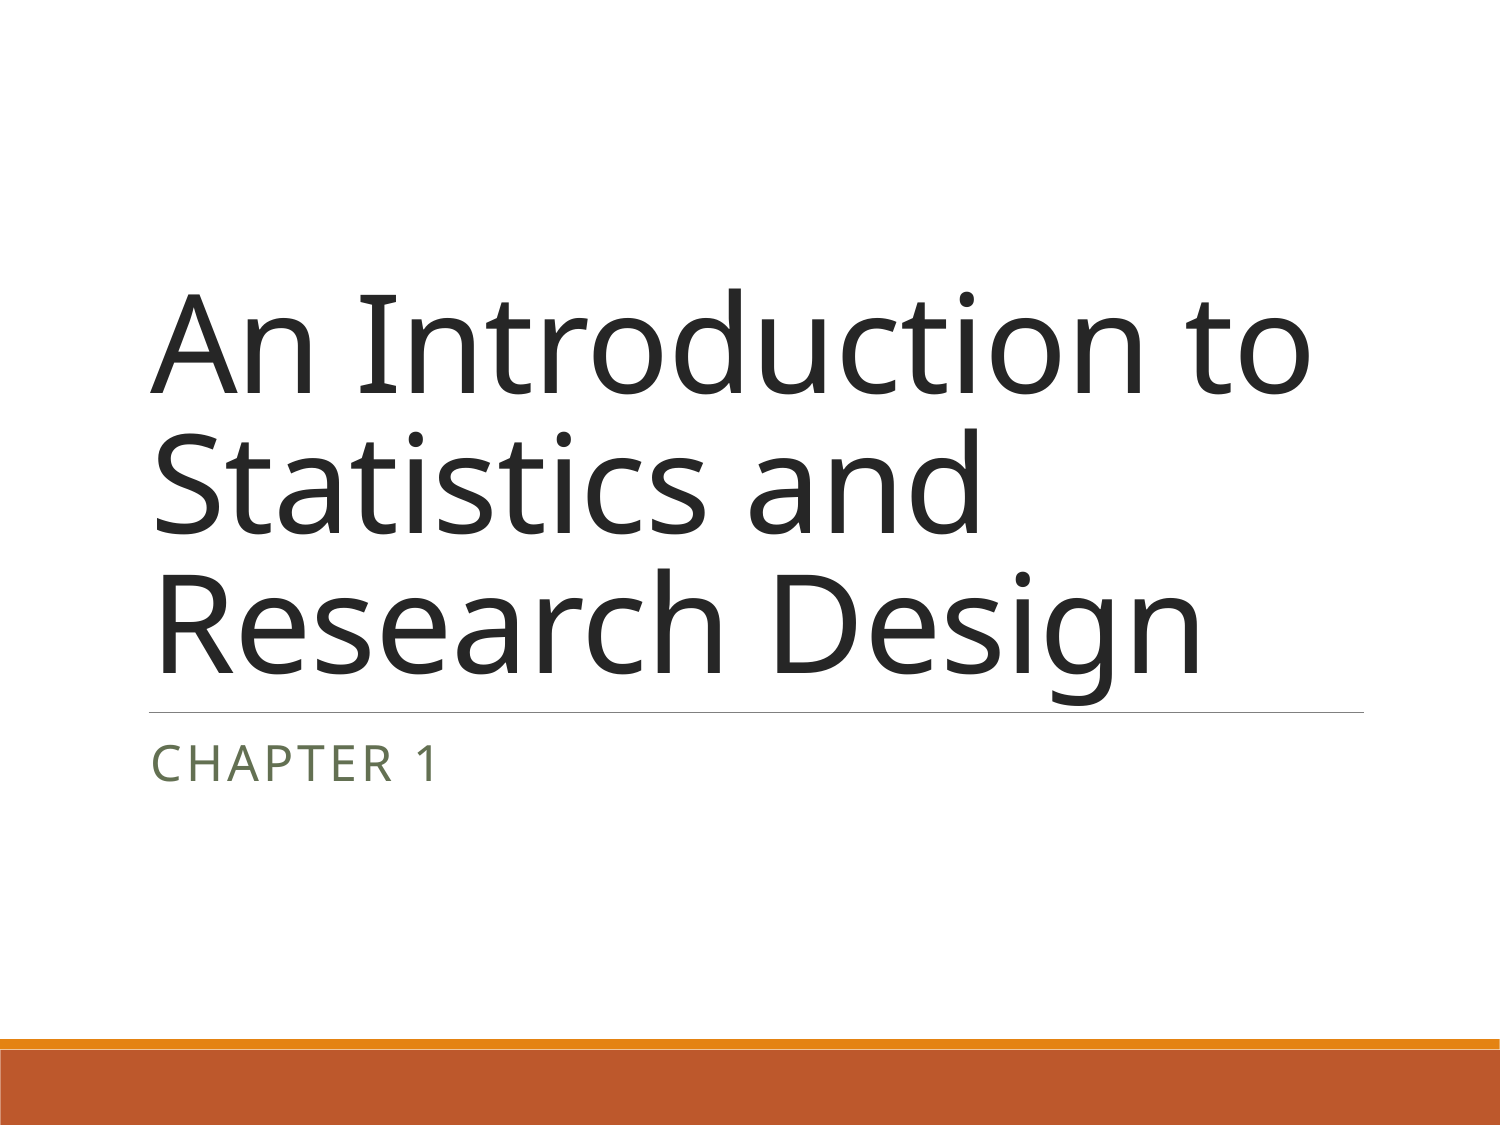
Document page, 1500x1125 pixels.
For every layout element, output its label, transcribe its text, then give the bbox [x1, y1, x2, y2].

subtitle Chapter 1 [135, 730, 1373, 919]
title An Introduction to Statistics and Research Design [135, 124, 1373, 710]
